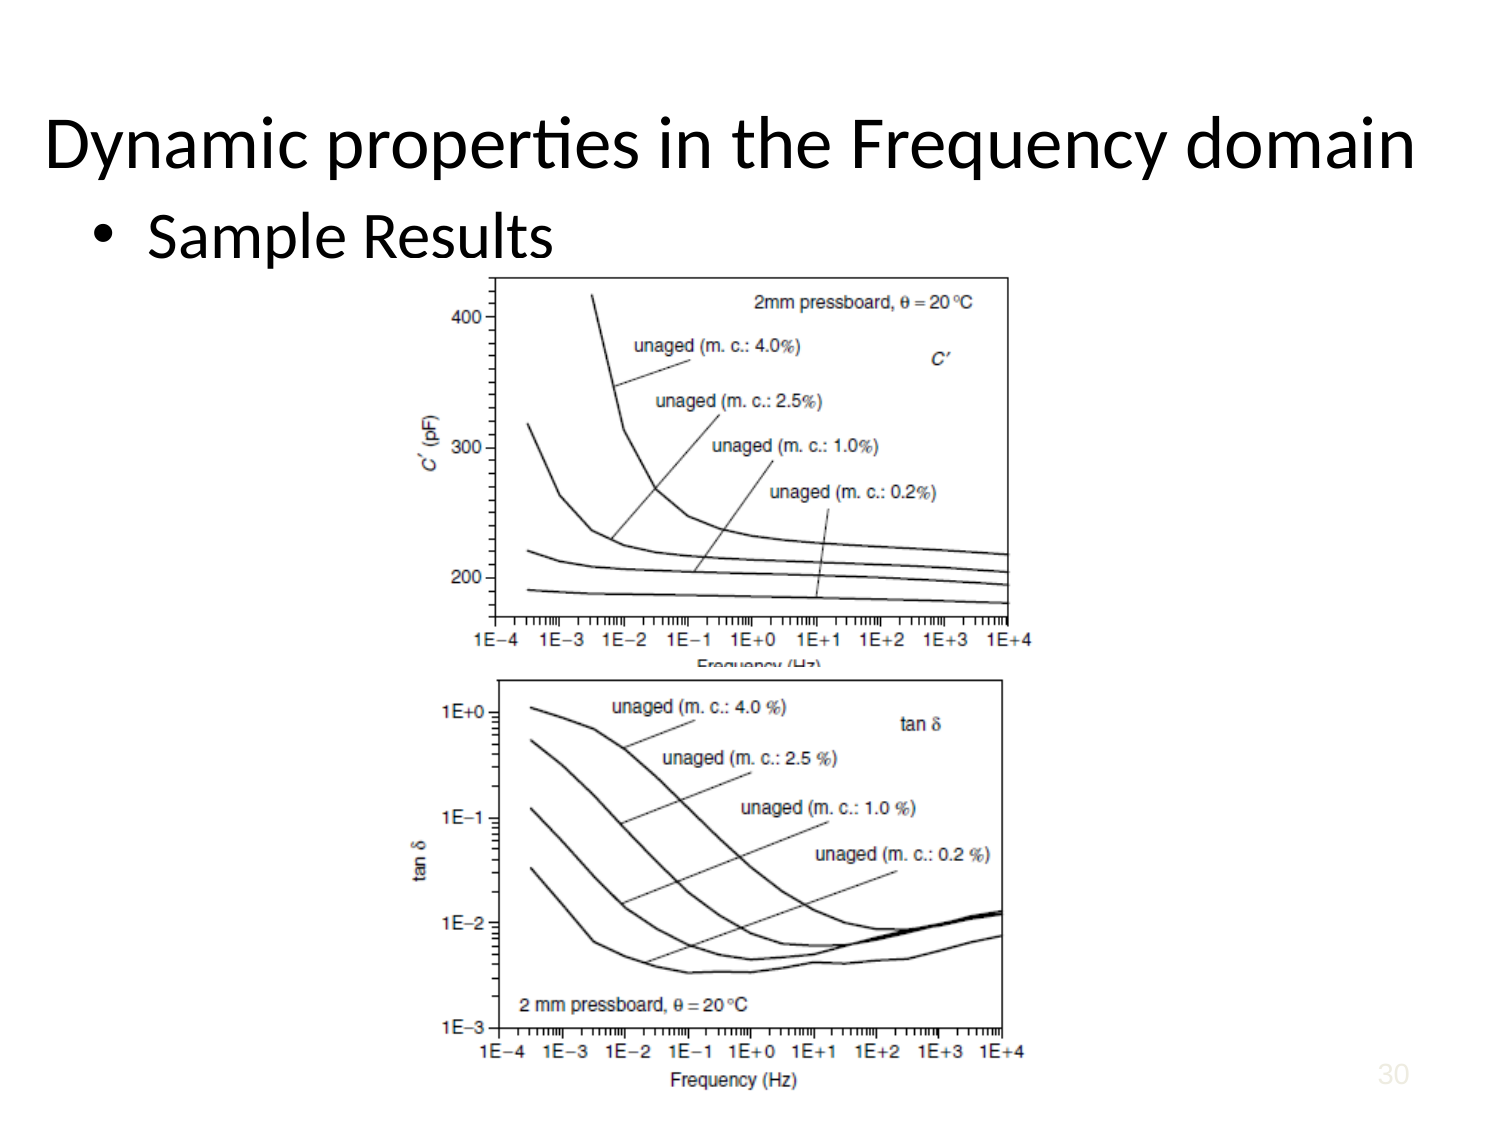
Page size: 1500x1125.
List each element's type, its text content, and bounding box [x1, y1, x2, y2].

slide_number 30 [1074, 1042, 1425, 1103]
list Sample Results [76, 184, 1427, 927]
title Dynamic properties in the Frequency domain [29, 45, 1459, 233]
picture [402, 258, 1044, 1095]
